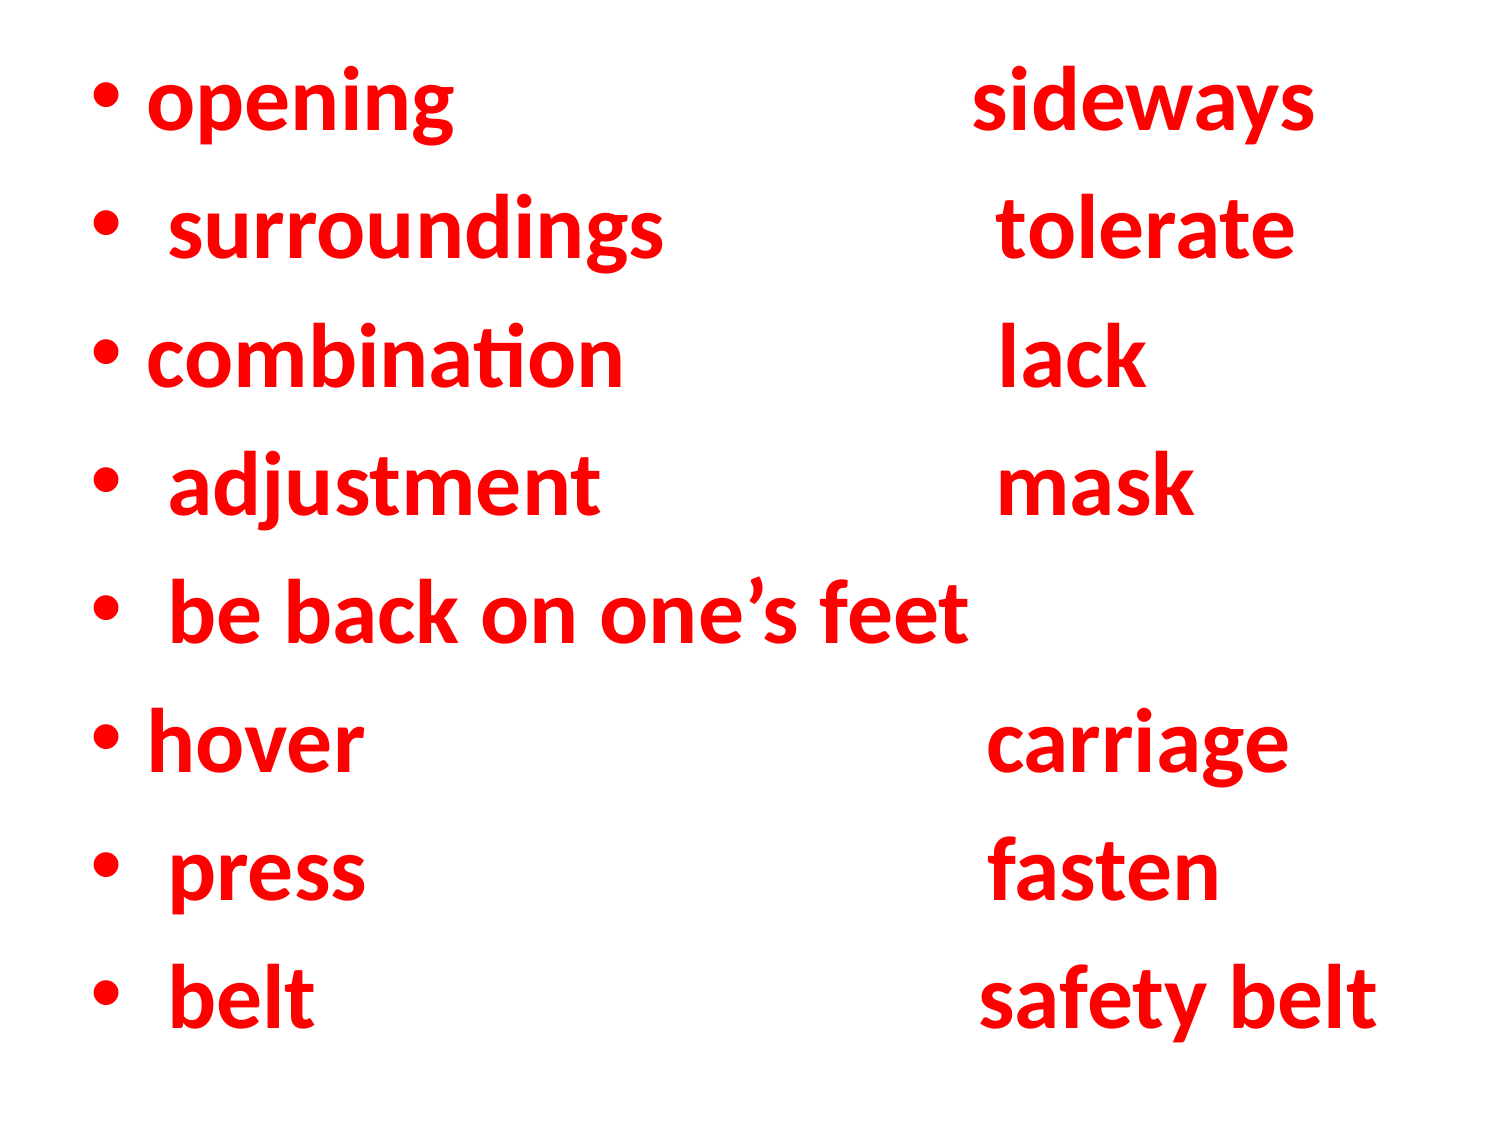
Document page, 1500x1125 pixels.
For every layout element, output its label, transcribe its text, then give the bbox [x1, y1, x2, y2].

list opening sideways surroundings tolerate combination lack adjustment mask be back on one’s feet hover carriage press fasten belt safety belt [75, 30, 1459, 1125]
